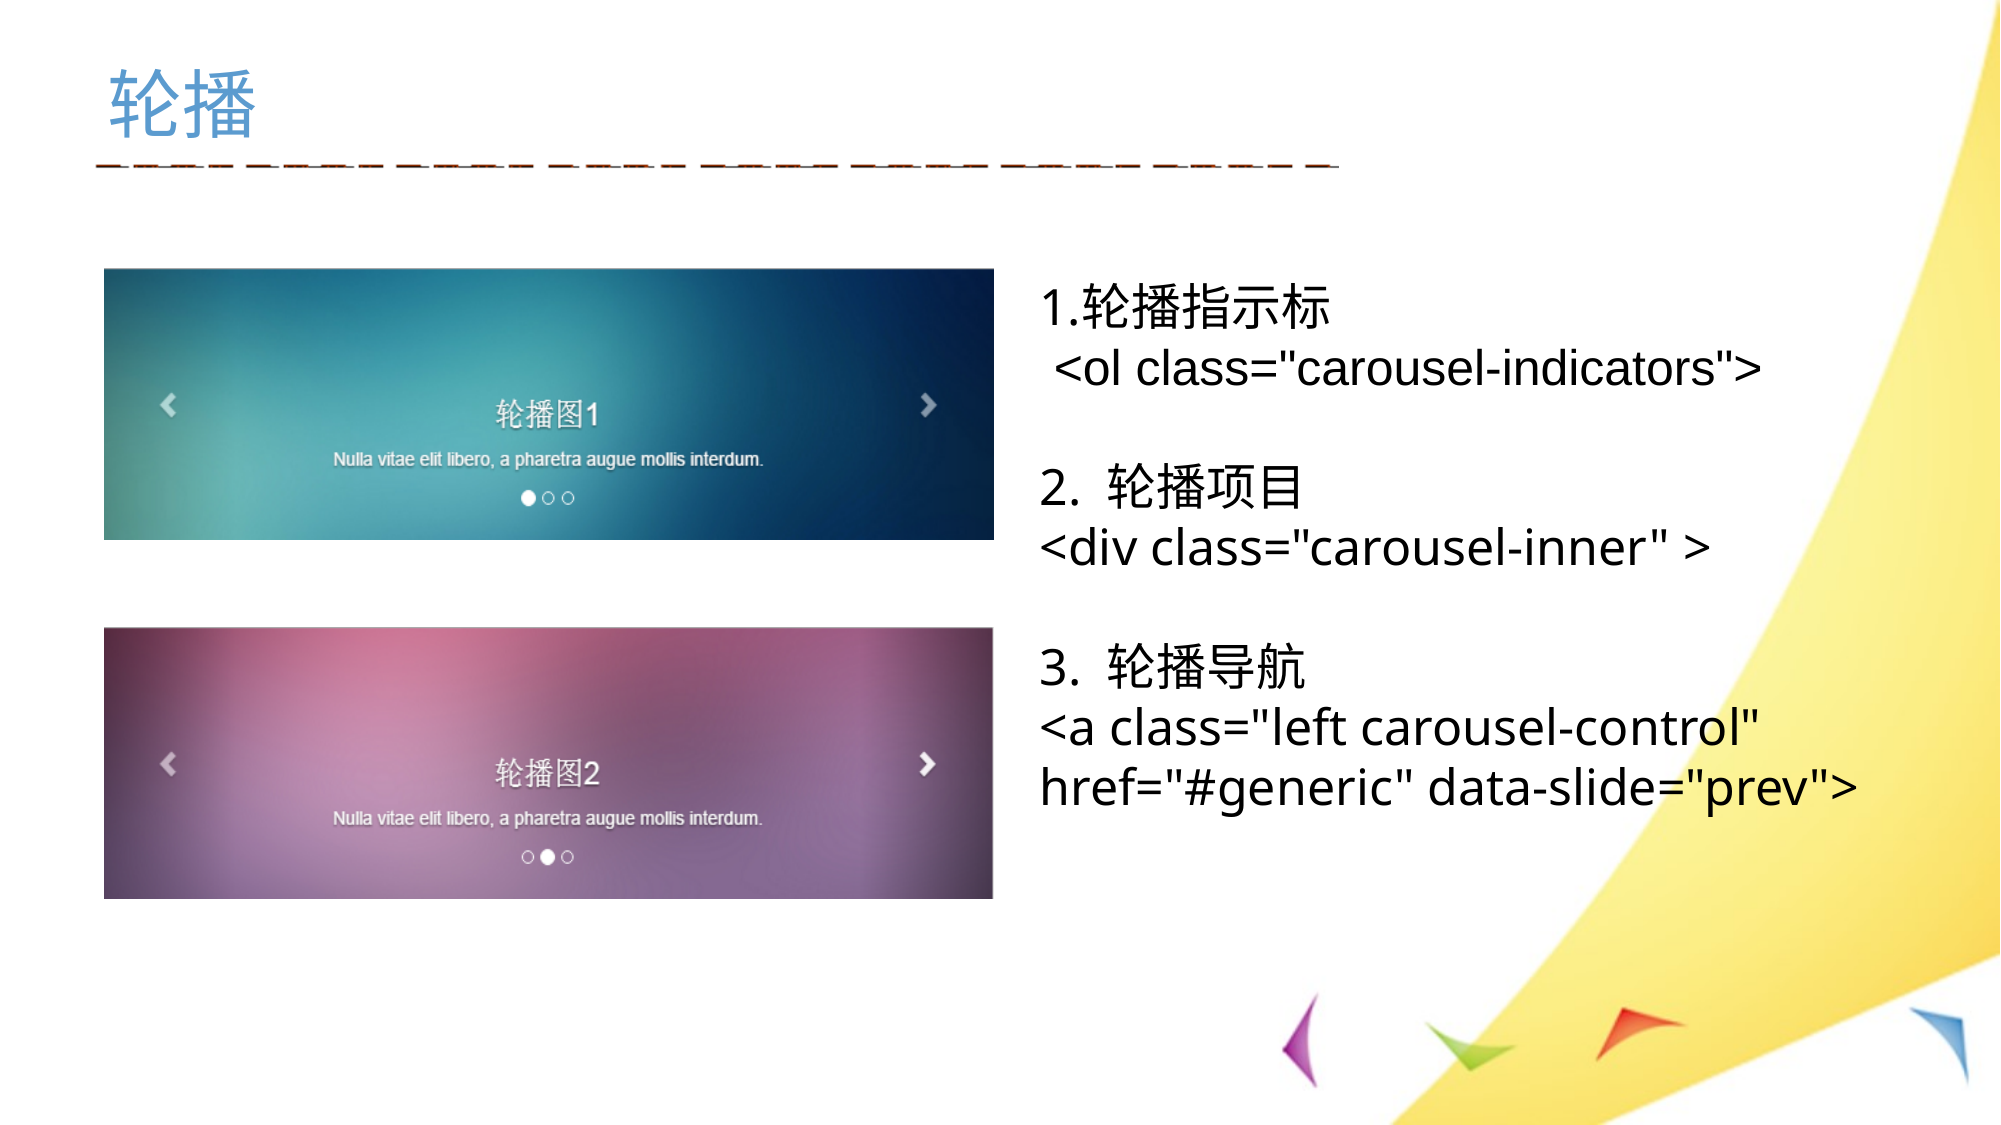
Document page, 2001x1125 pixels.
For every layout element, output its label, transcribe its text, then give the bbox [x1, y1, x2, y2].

picture [104, 268, 994, 540]
picture [88, 0, 2000, 1125]
picture [104, 627, 994, 899]
title 轮播 [92, 43, 1920, 162]
text_box 轮播指示标 <ol class="carousel-indicators"> 2. 轮播项目 <div class="carousel-inner" > 3. 轮播导航 <a class="left carousel-control" href="#generic" data-slide="prev"> [1024, 268, 1920, 823]
